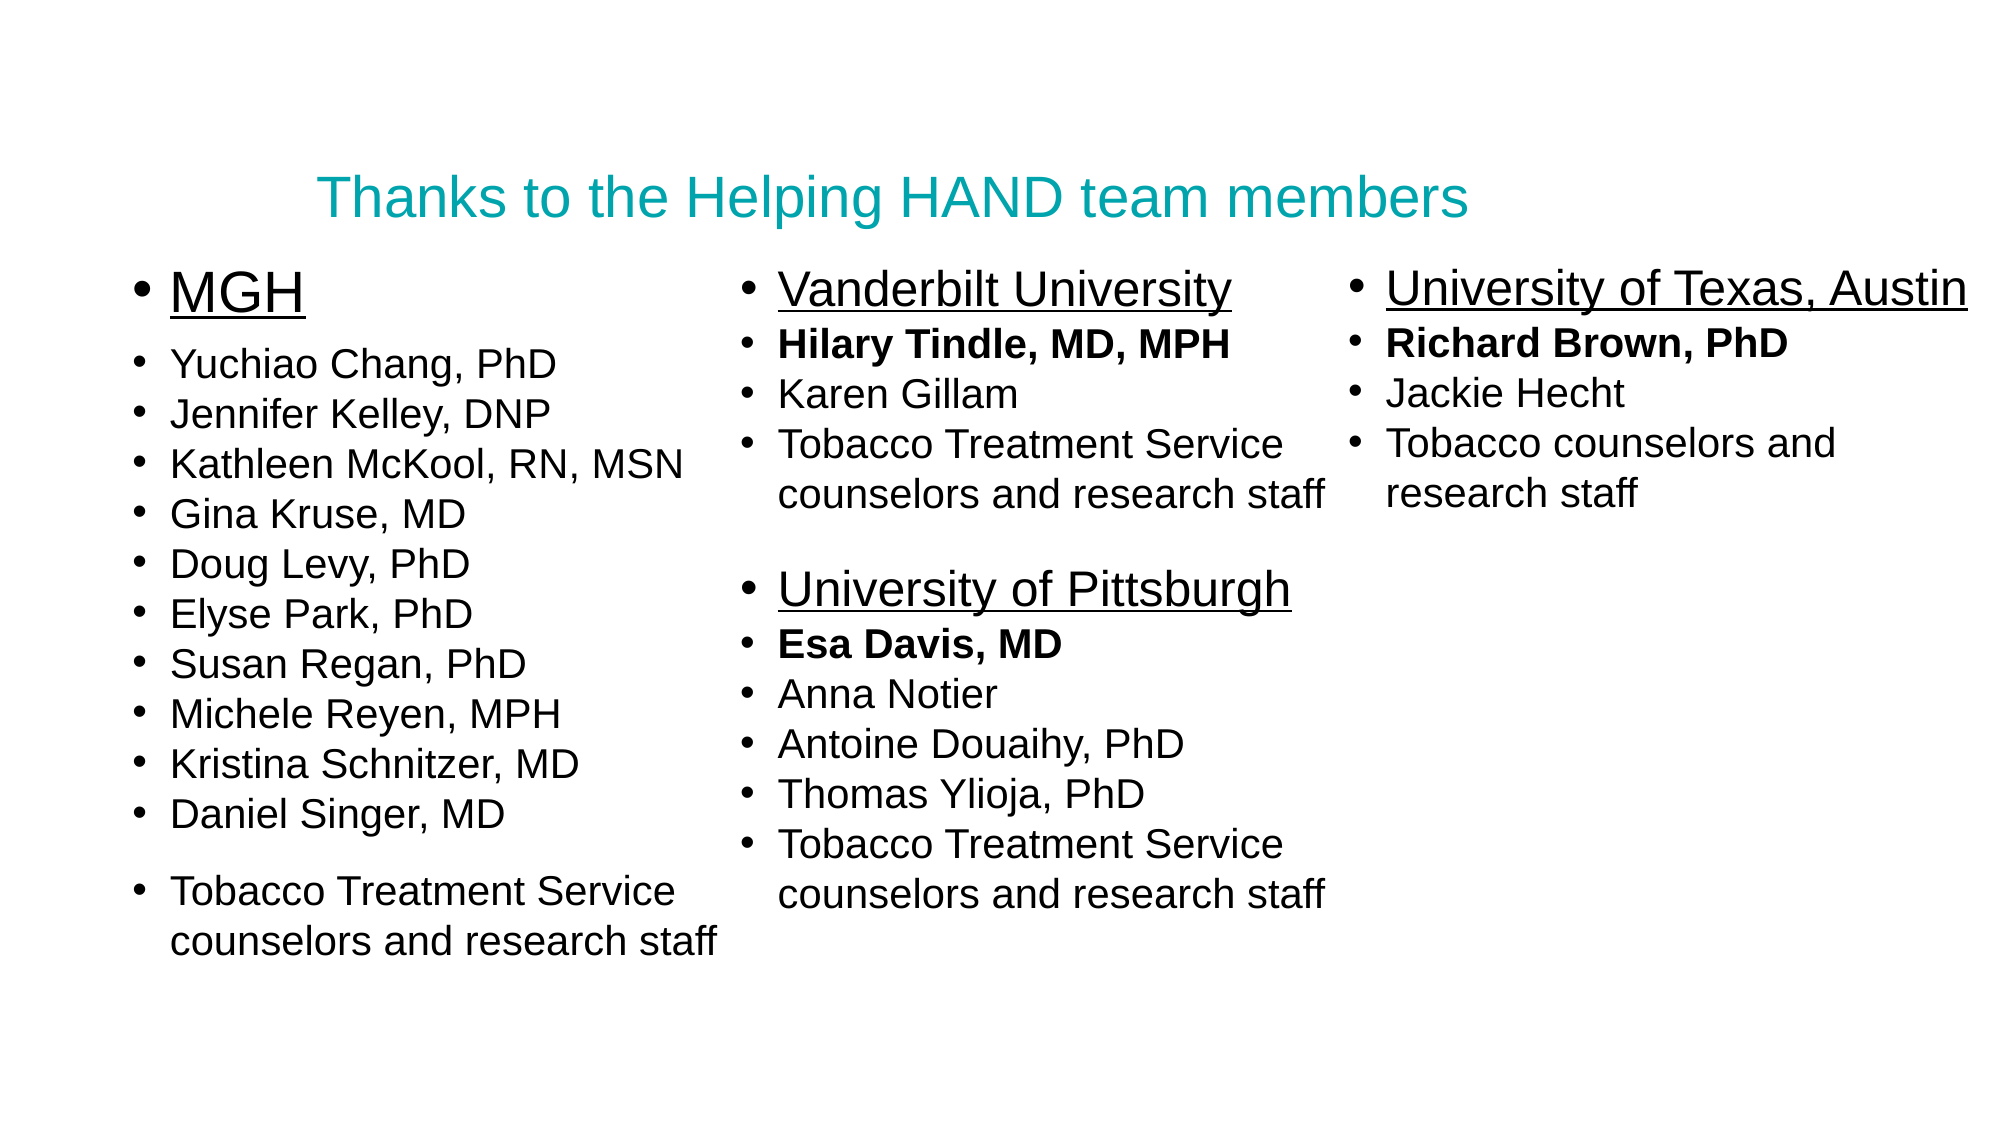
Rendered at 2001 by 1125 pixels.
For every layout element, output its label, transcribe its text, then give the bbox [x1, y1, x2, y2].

list MGH Yuchiao Chang, PhD Jennifer Kelley, DNP Kathleen McKool, RN, MSN Gina Kruse, MD Doug Levy, PhD Elyse Park, PhD Susan Regan, PhD Michele Reyen, MPH Kristina Schnitzer, MD Daniel Singer, MD Tobacco Treatment Service counselors and research staff [123, 250, 731, 1125]
text_box University of Texas, Austin Richard Brown, PhD Jackie Hecht Tobacco counselors and research staff [1338, 211, 1984, 615]
title Thanks to the Helping HAND team members [307, 148, 2000, 344]
text_box Vanderbilt University Hilary Tindle, MD, MPH Karen Gillam Tobacco Treatment Service counselors and research staff University of Pittsburgh Esa Davis, MD Anna Notier Antoine Douaihy, PhD Thomas Ylioja, PhD Tobacco Treatment Service counselors and research staff [730, 250, 1472, 1056]
